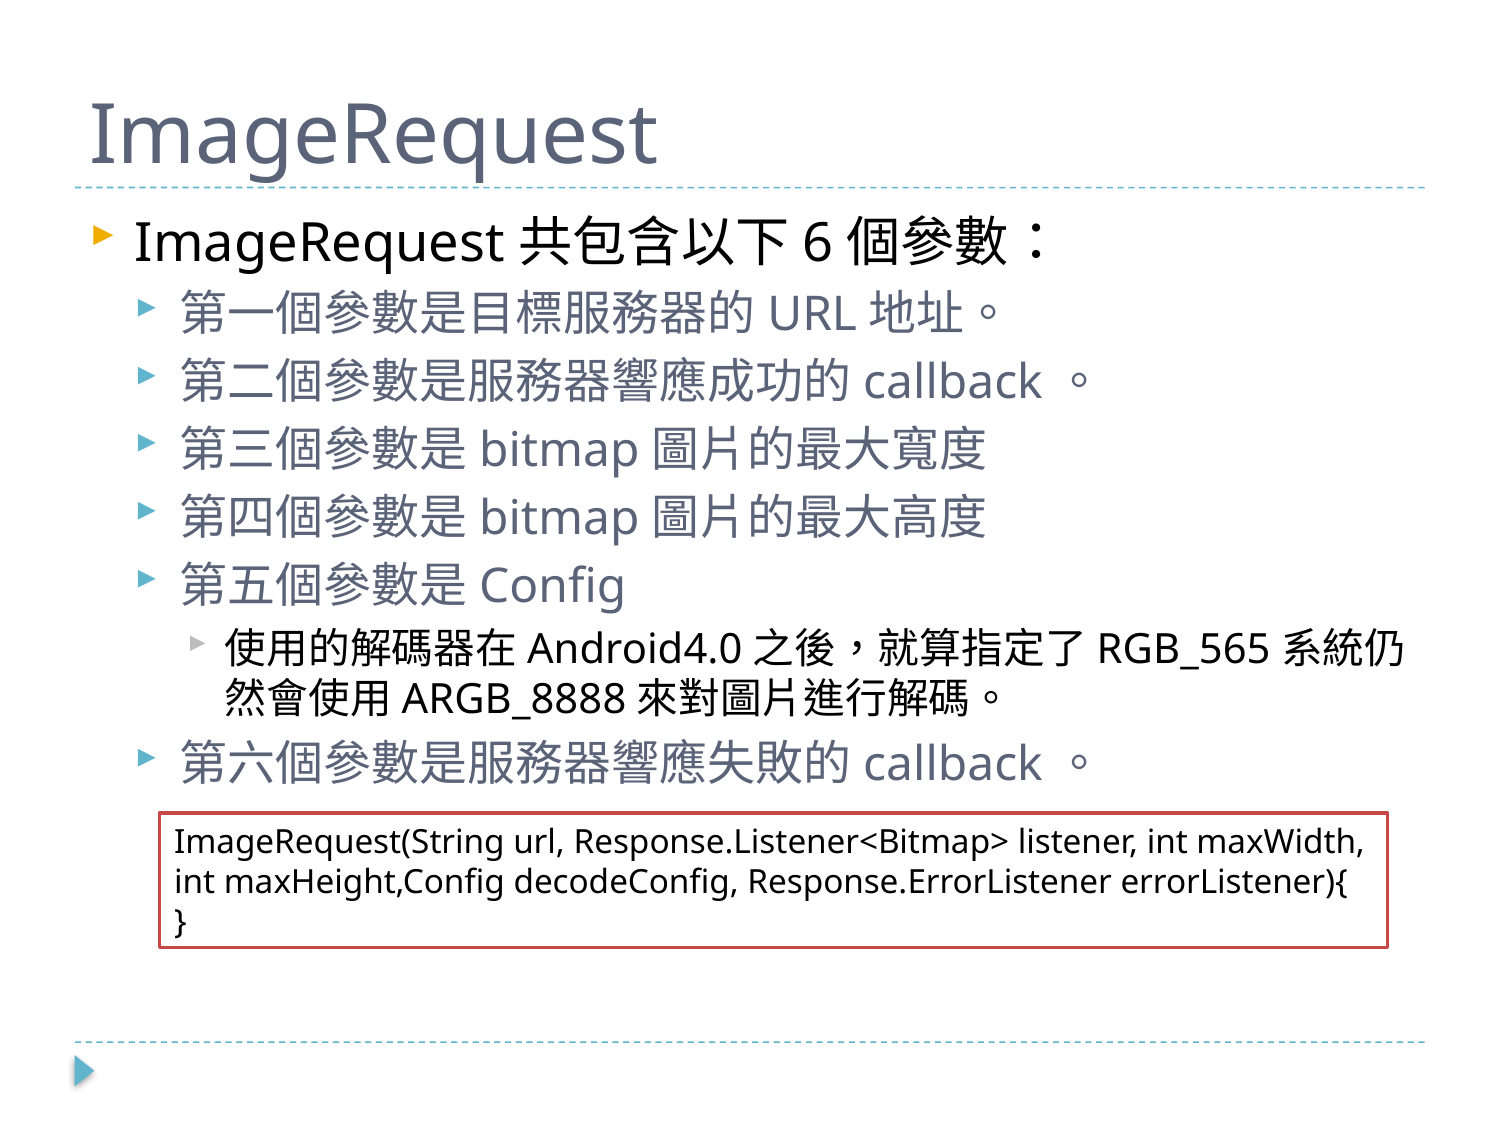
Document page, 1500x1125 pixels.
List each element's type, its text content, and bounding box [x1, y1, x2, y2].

list ImageRequest共包含以下6個參數： 第一個參數是目標服務器的URL地址。 第二個參數是服務器響應成功的callback。 第三個參數是bitmap圖片的最大寬度 第四個參數是bitmap圖片的最大高度 第五個參數是Config 使用的解碼器在Android4.0之後，就算指定了RGB_565系統仍然會使用ARGB_8888來對圖片進行解碼。 第六個參數是服務器響應失敗的callback。 [75, 200, 1425, 1010]
title ImageRequest [75, 24, 1425, 188]
text_box ImageRequest(String url, Response.Listener<Bitmap> listener, int maxWidth, int maxHeight,Config decodeConfig, Response.ErrorListener errorListener){ } [158, 811, 1389, 949]
